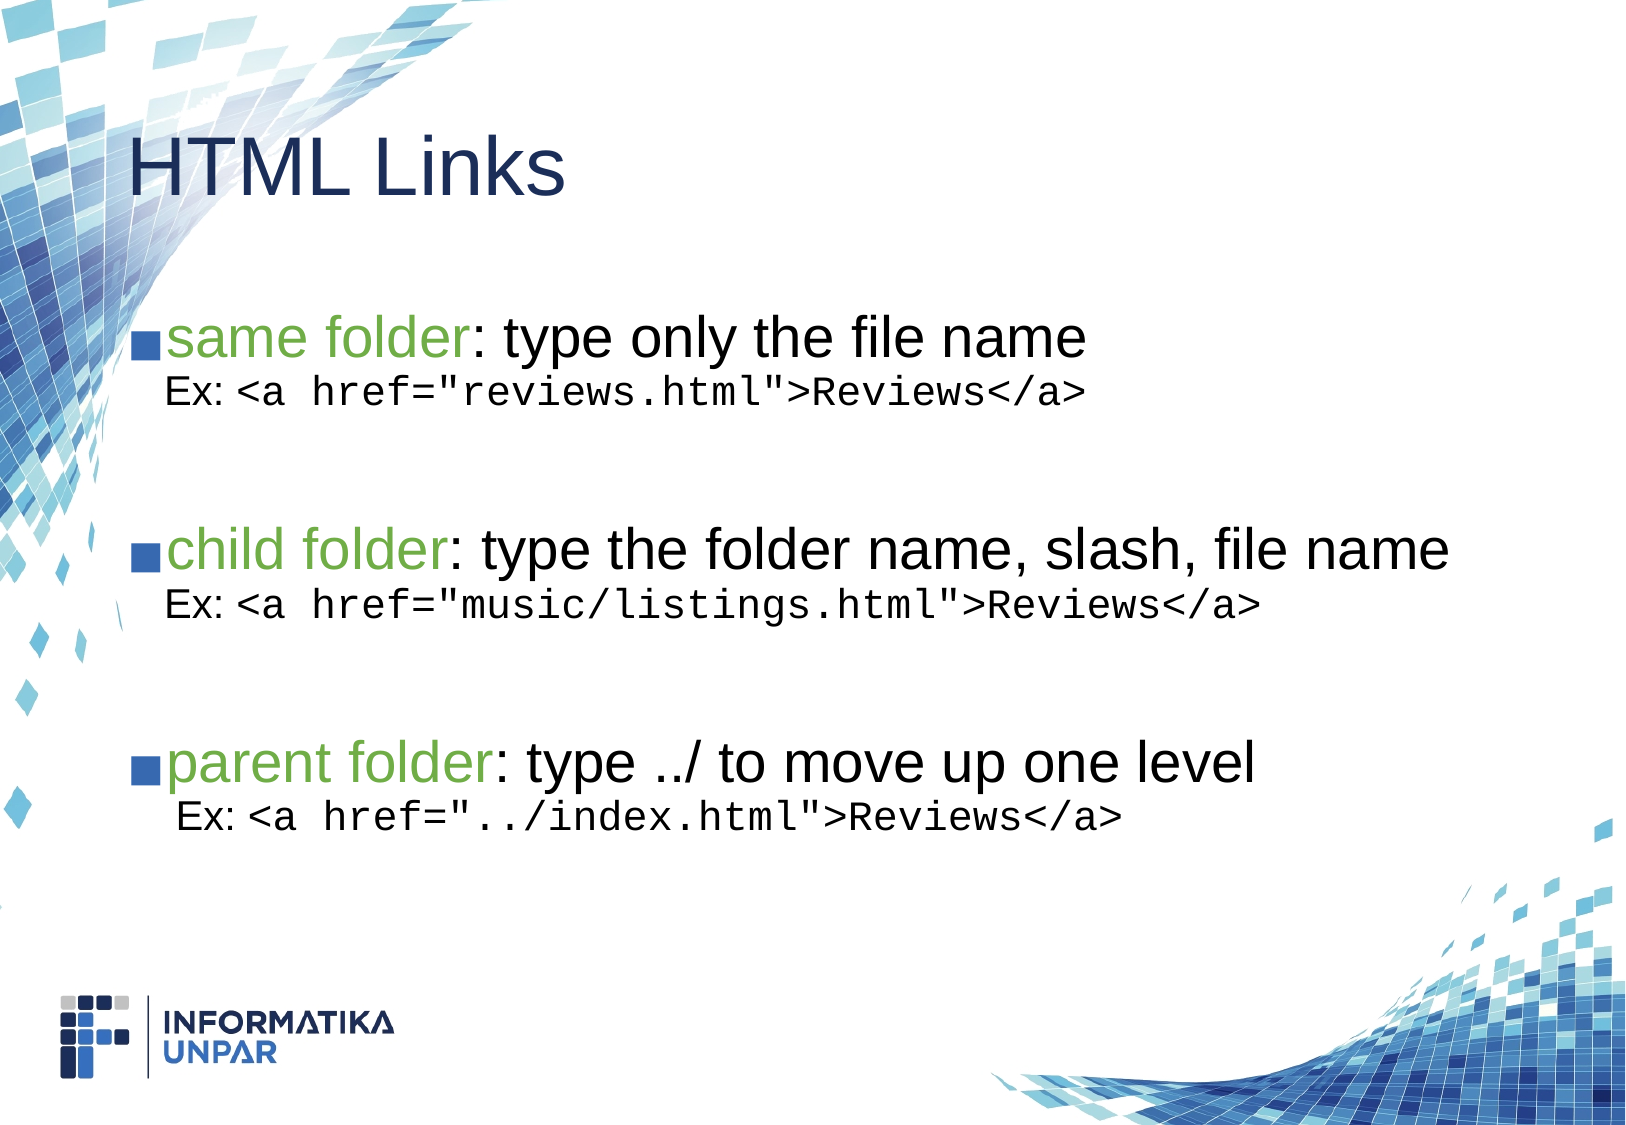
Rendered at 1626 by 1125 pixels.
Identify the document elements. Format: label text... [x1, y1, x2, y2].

picture [0, 0, 1626, 1125]
list same folder: type only the file name Ex: <a href="reviews.html">Reviews</a> child folder: type the folder name, slash, file name Ex: <a href="music/listings.html">Reviews</a> parent folder: type ../ to move up one level Ex: <a href="../index.html">Reviews</a> [111, 299, 1514, 1014]
title HTML Links [111, 59, 1514, 278]
